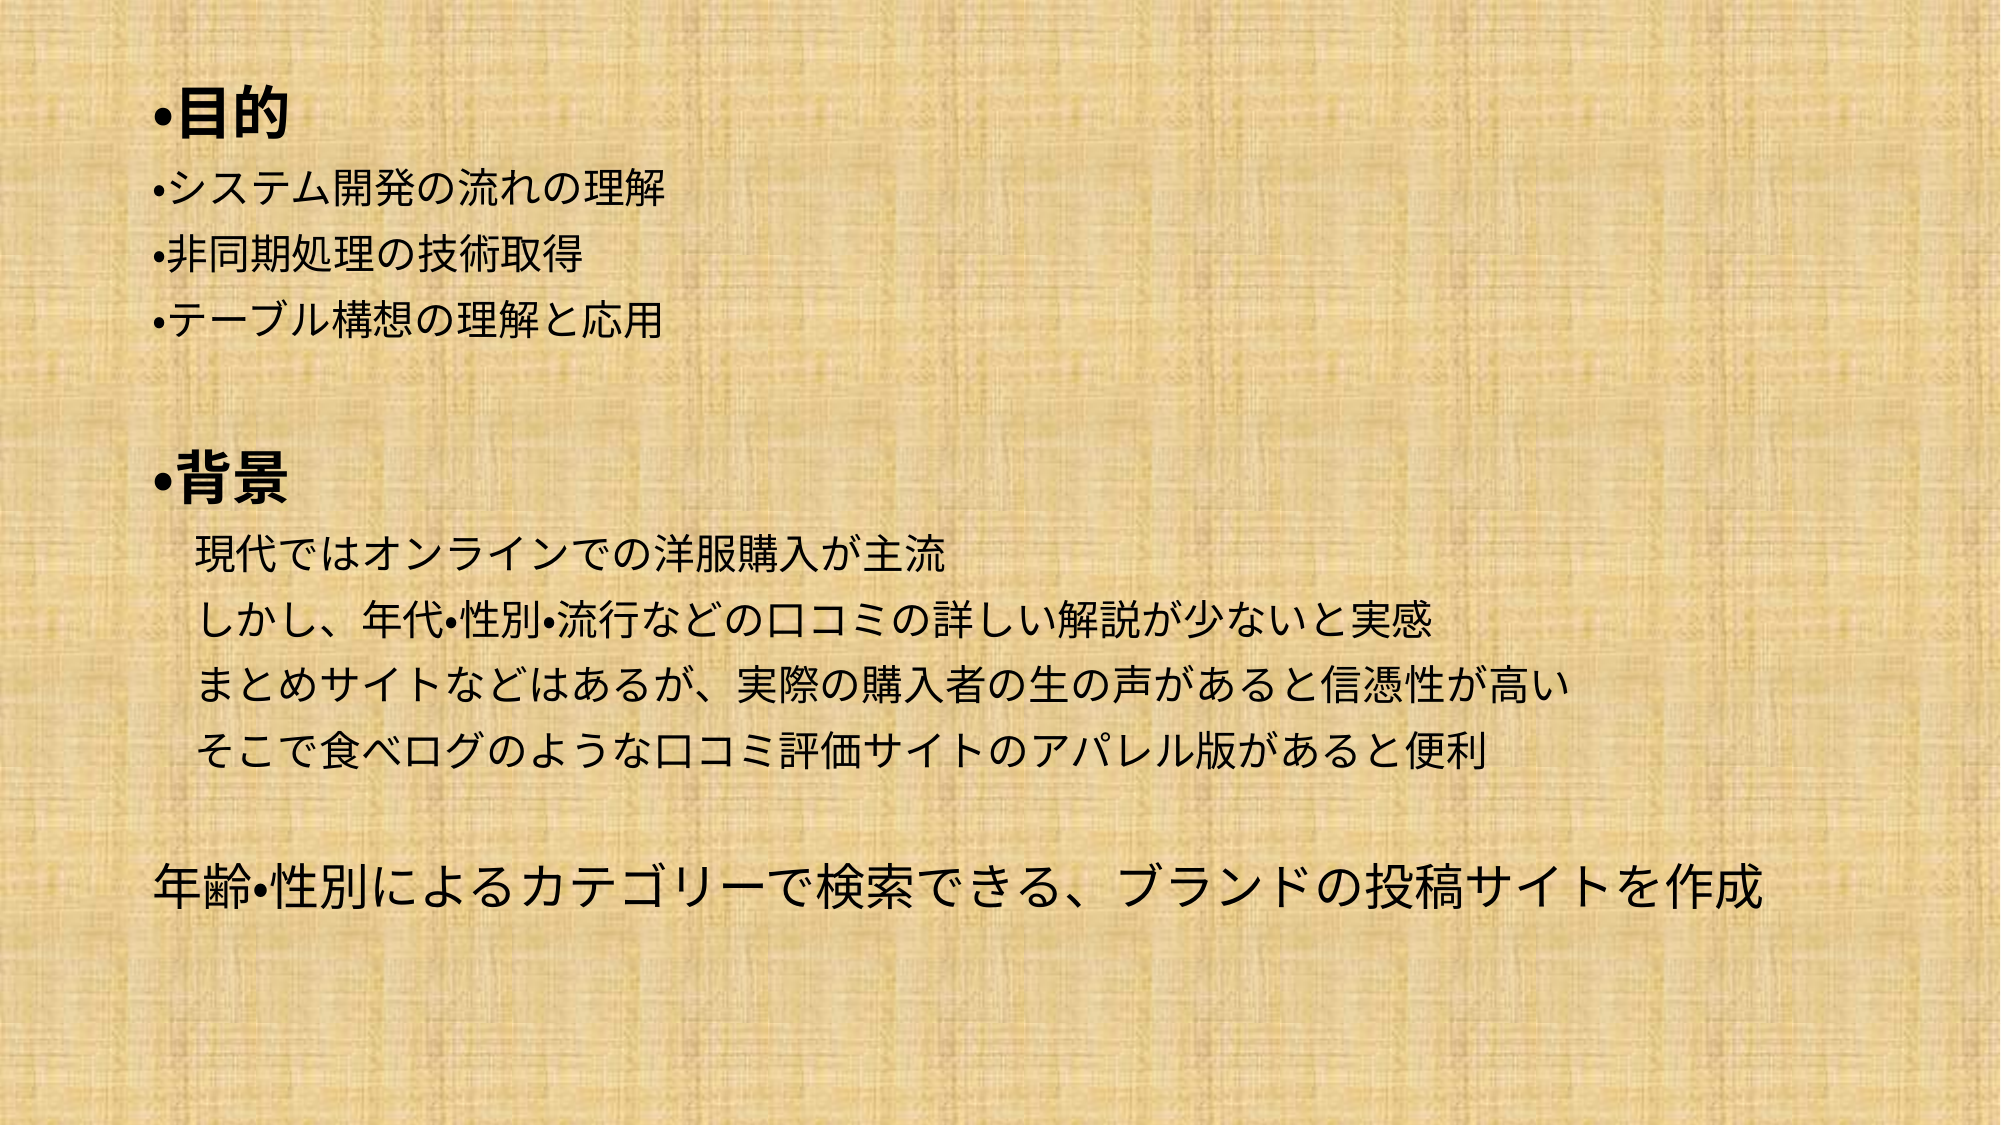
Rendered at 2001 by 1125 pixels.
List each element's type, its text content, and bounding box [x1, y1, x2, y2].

list ・目的 ・システム開発の流れの理解 ・非同期処理の技術取得 ・テーブル構想の理解と応用 ・背景 現代ではオンラインでの洋服購入が主流 しかし、年代・性別・流行などの口コミの詳しい解説が少ないと実感 まとめサイトなどはあるが、実際の購入者の生の声があると信憑性が高い そこで食べログのような口コミ評価サイトのアパレル版があると便利 年齢・性別によるカテゴリーで検索できる、ブランドの投稿サイトを作成 [137, 76, 1863, 1014]
picture [0, 0, 2001, 1125]
